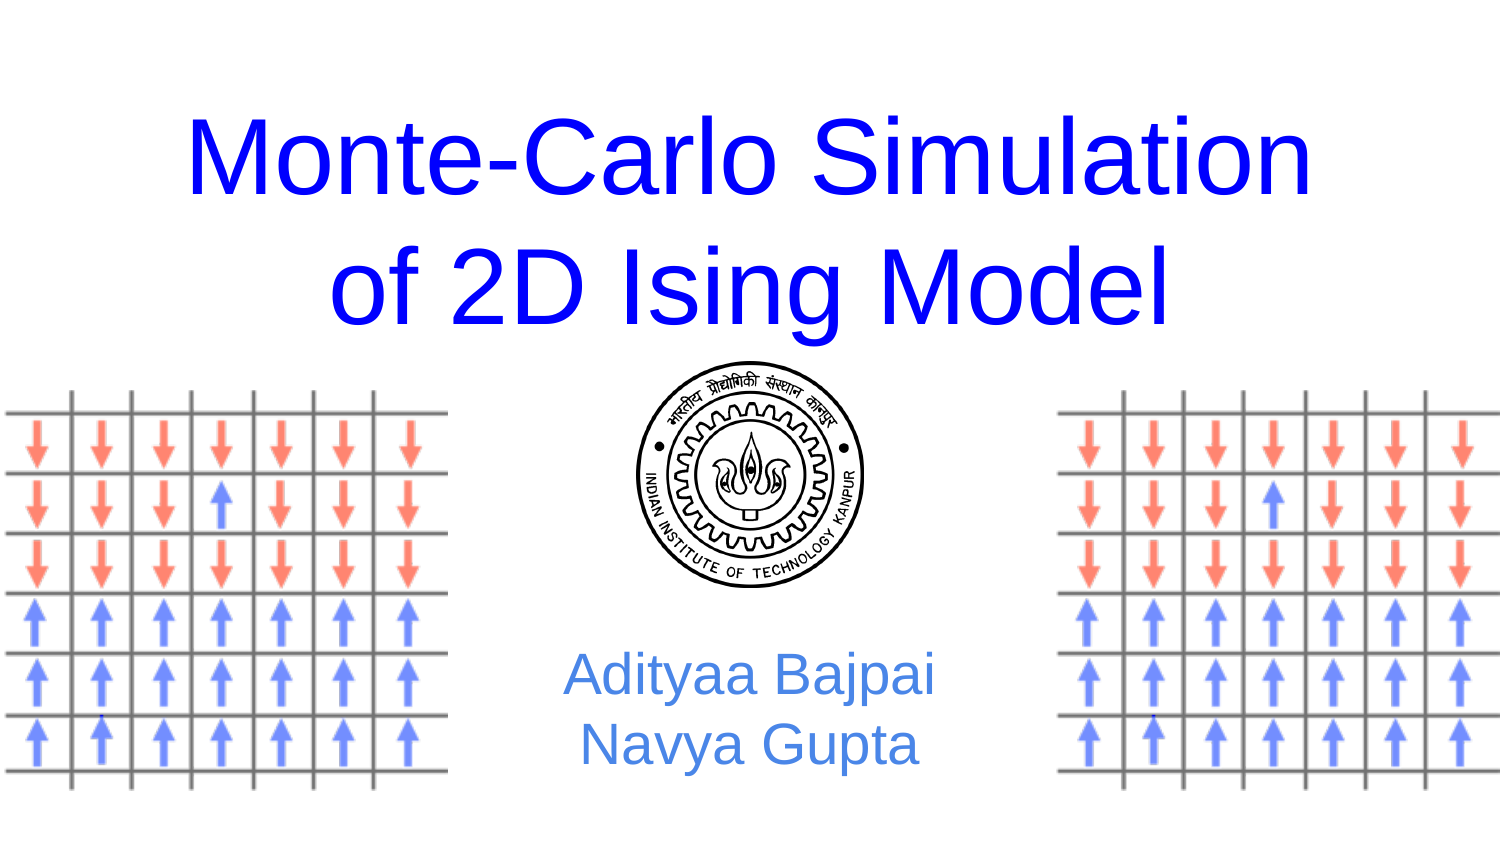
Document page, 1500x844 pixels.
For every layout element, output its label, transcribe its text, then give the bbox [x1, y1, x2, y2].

picture [1052, 390, 1500, 792]
picture [0, 390, 448, 792]
picture [636, 361, 864, 589]
subtitle Adityaa Bajpai Navya Gupta [452, 621, 1047, 792]
title Monte-Carlo Simulation of 2D Ising Model [110, 77, 1390, 362]
